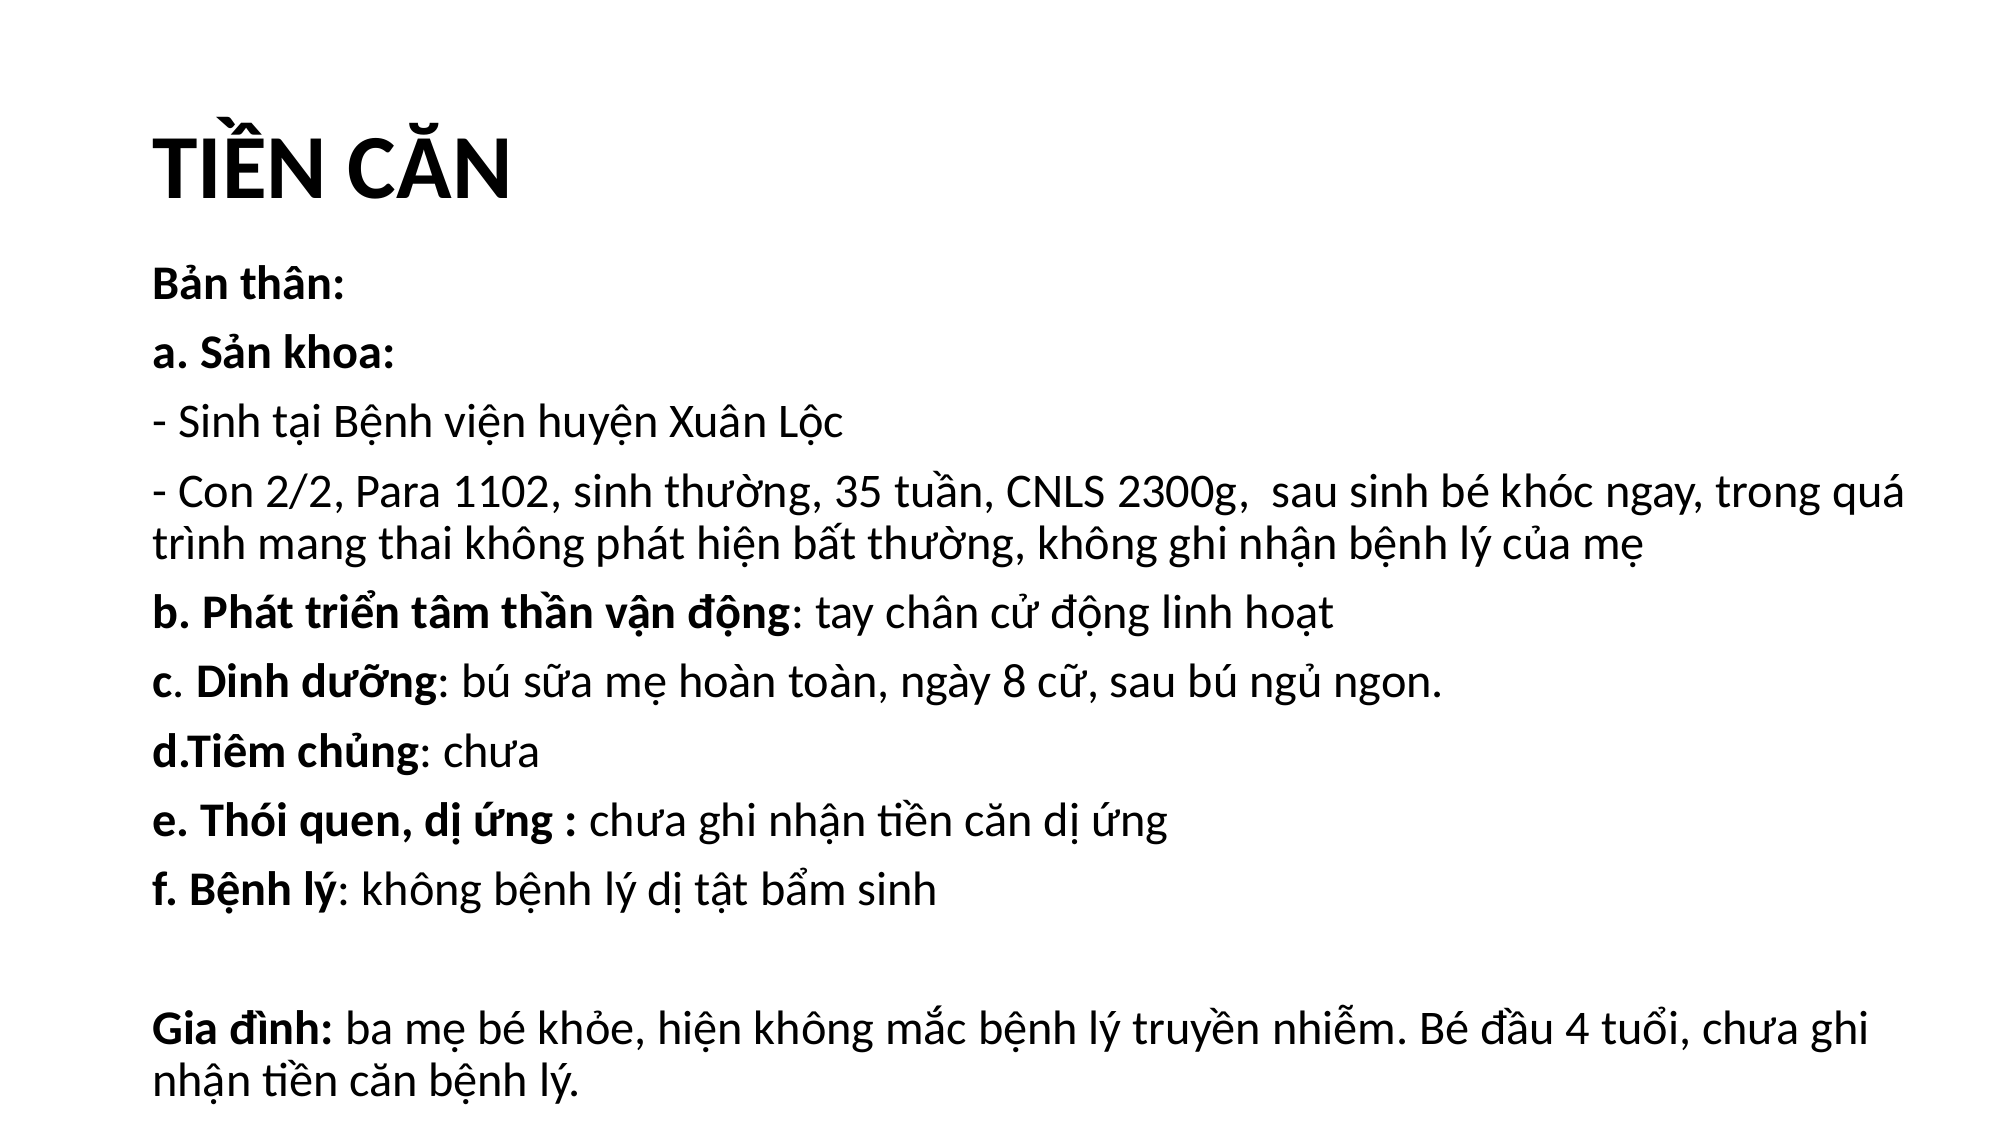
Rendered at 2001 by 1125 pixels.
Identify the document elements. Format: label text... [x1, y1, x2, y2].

list Bản thân: a. Sản khoa: - Sinh tại Bệnh viện huyện Xuân Lộc - Con 2/2, Para 1102, sinh thường, 35 tuần, CNLS 2300g, sau sinh bé khóc ngay, trong quá trình mang thai không phát hiện bất thường, không ghi nhận bệnh lý của mẹ b. Phát triển tâm thần vận động: tay chân cử động linh hoạt c. Dinh dưỡng: bú sữa mẹ hoàn toàn, ngày 8 cữ, sau bú ngủ ngon. d.Tiêm chủng: chưa e. Thói quen, dị ứng : chưa ghi nhận tiền căn dị ứng f. Bệnh lý: không bệnh lý dị tật bẩm sinh Gia đình: ba mẹ bé khỏe, hiện không mắc bệnh lý truyền nhiễm. Bé đầu 4 tuổi, chưa ghi nhận tiền căn bệnh lý. [137, 249, 1925, 1125]
title TIỀN CĂN [137, 59, 1863, 249]
